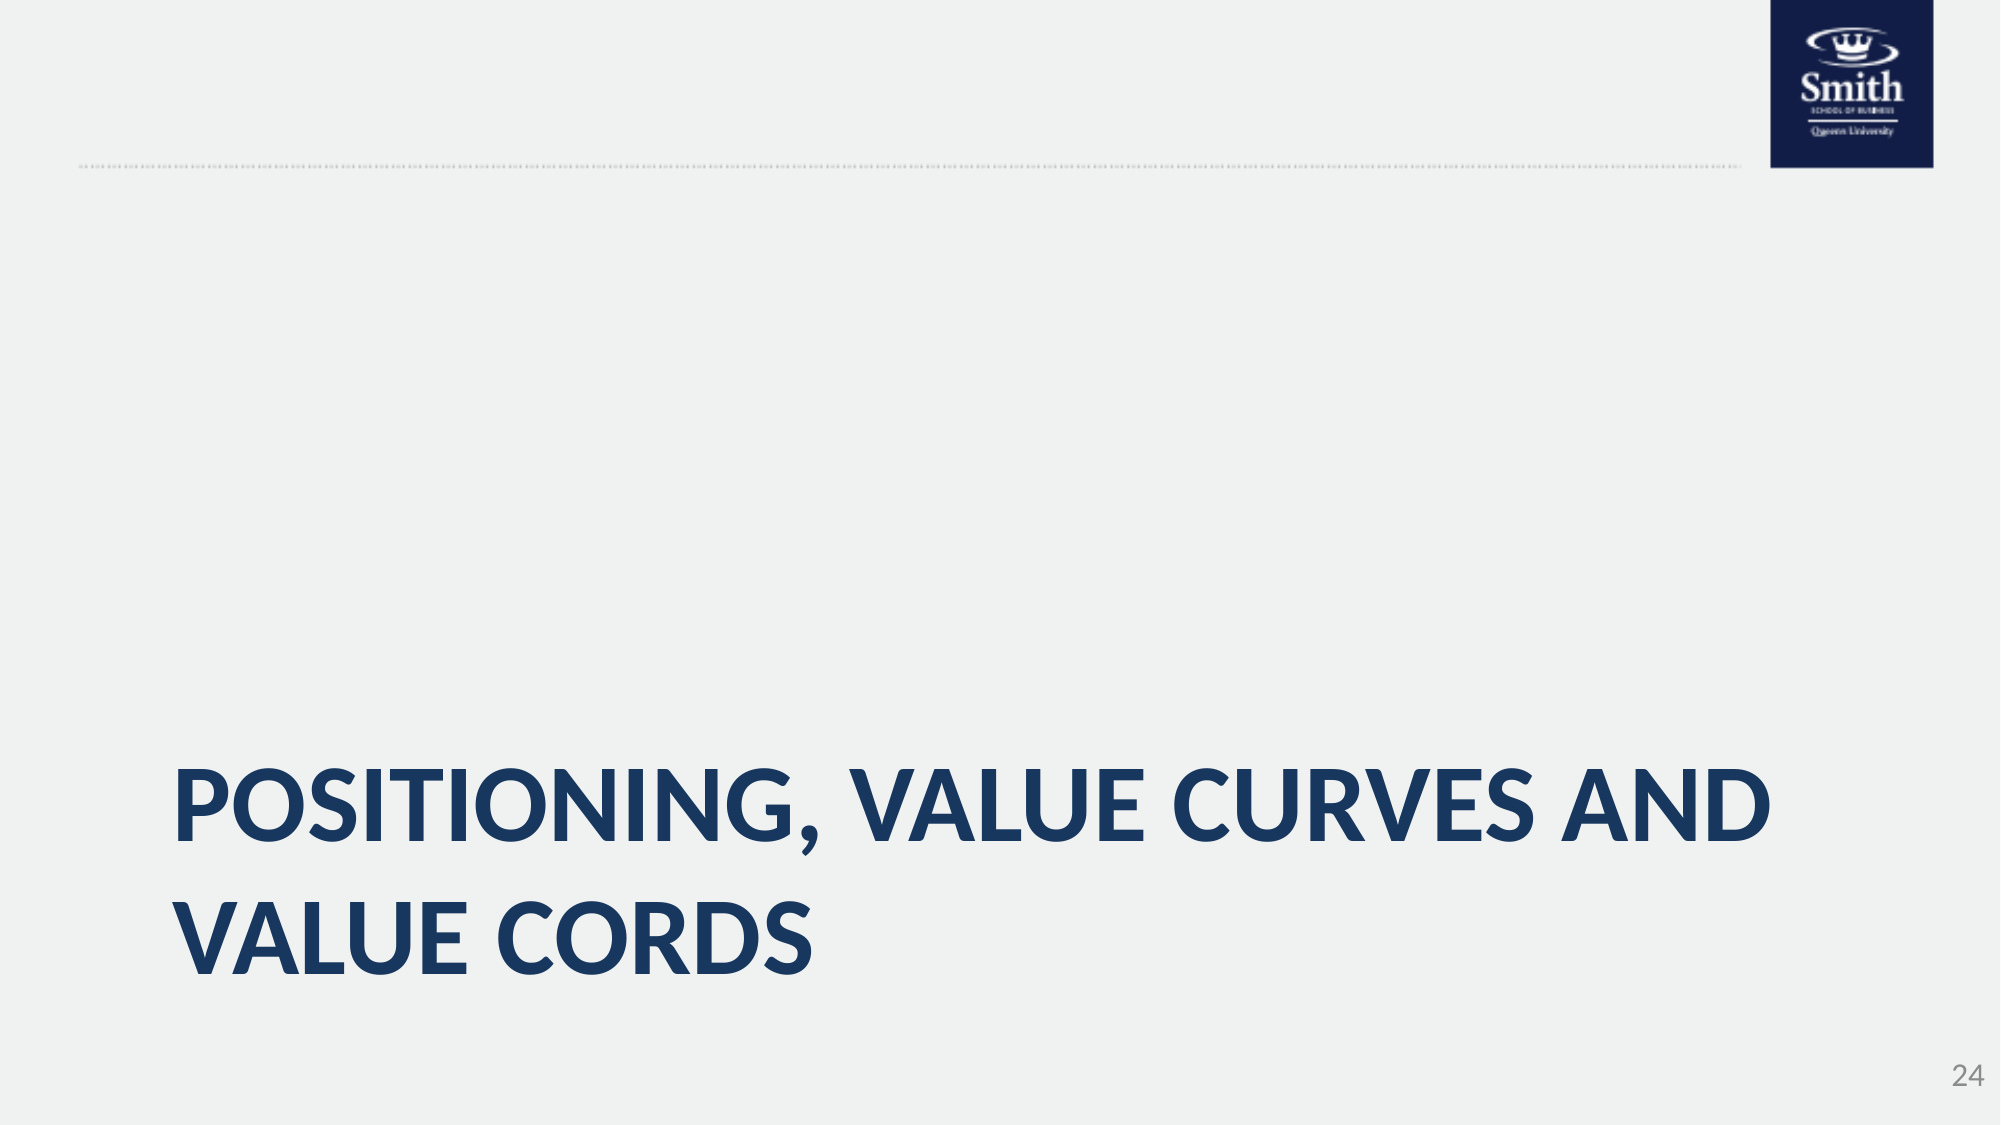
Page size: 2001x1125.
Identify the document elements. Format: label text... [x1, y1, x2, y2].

slide_number 24 [1550, 1042, 2000, 1103]
title Positioning, Value Curves and Value Cords [157, 722, 1858, 947]
